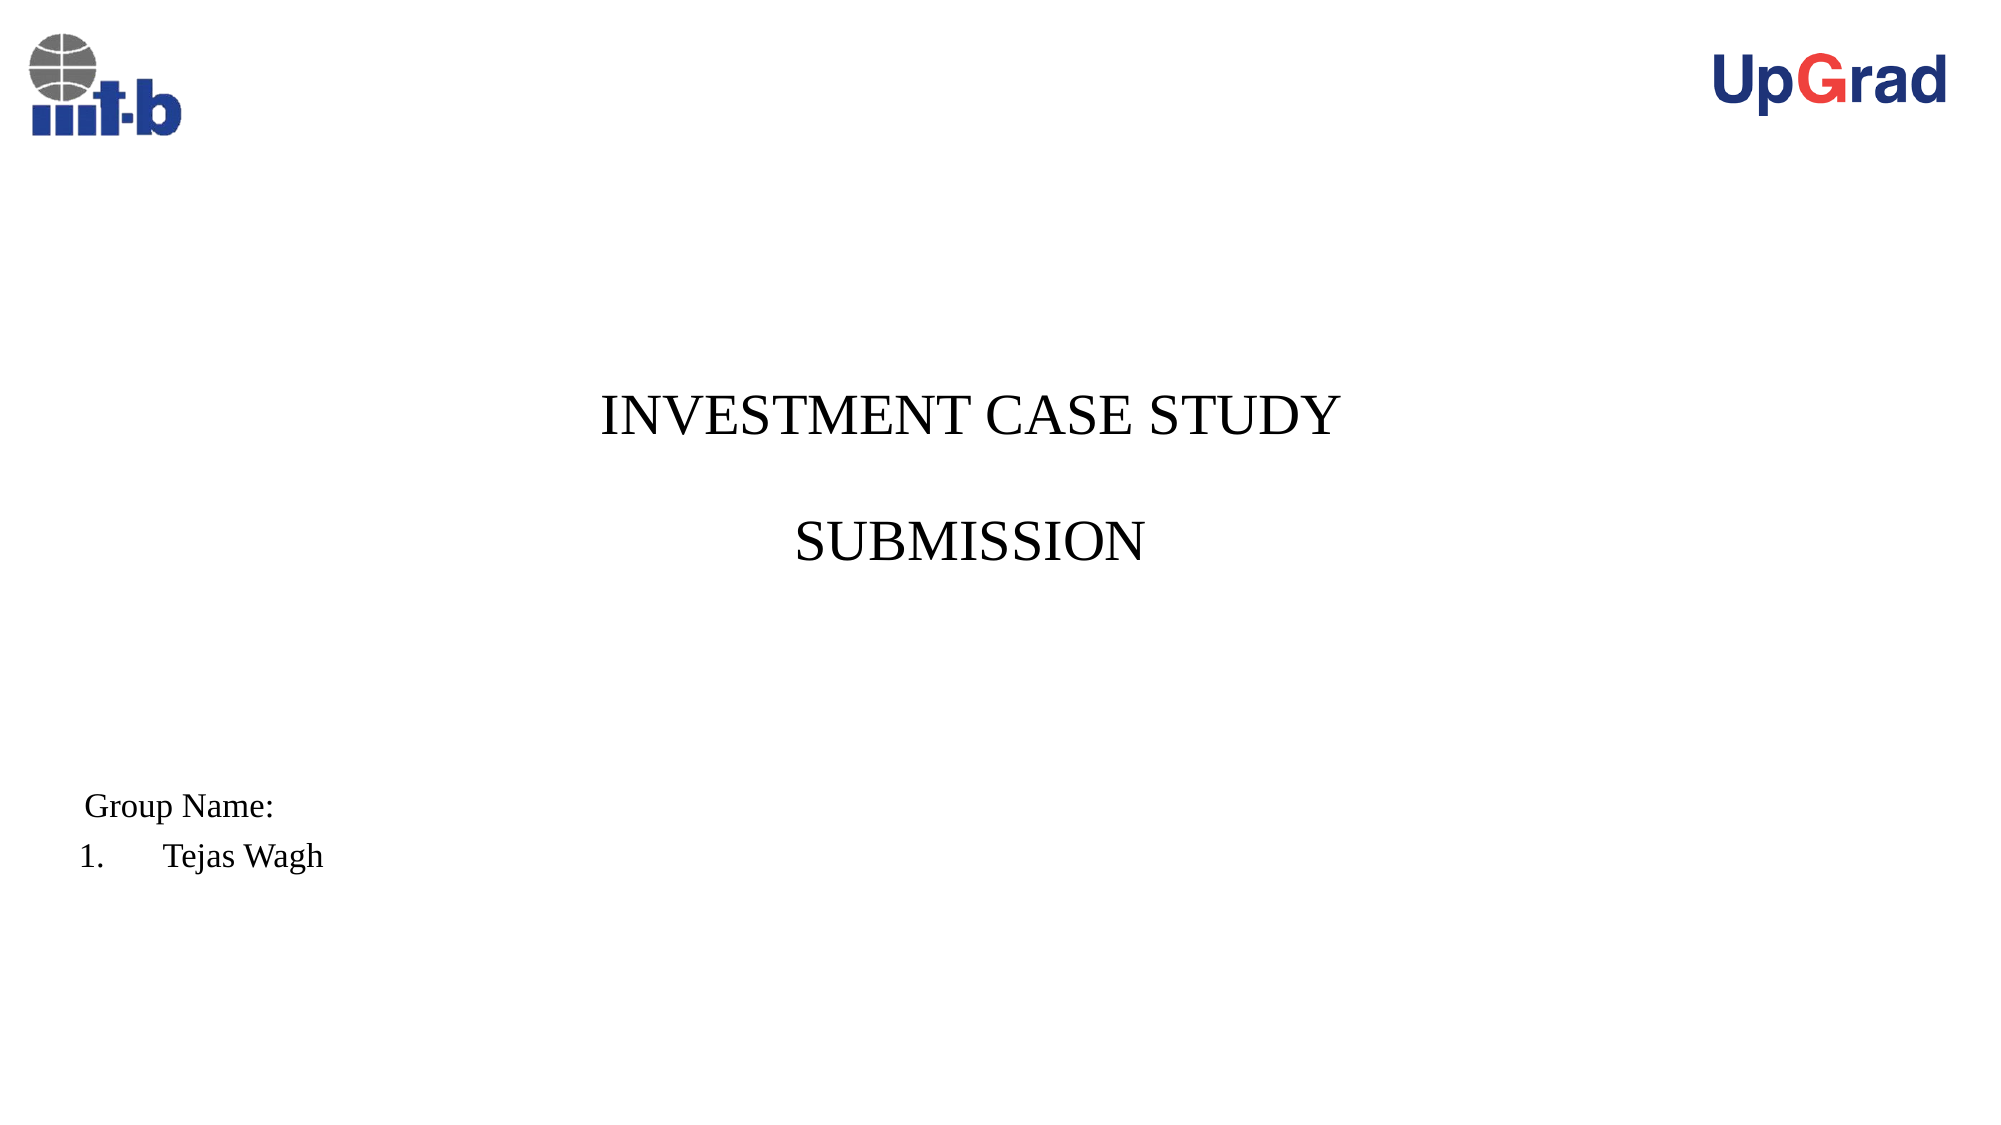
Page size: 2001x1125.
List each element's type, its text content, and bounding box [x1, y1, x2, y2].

picture [1714, 53, 1952, 116]
title INVESTMENT CASE STUDY SUBMISSION [228, 56, 1729, 581]
picture [0, 29, 208, 163]
subtitle Group Name: Tejas Wagh [63, 786, 1071, 1038]
